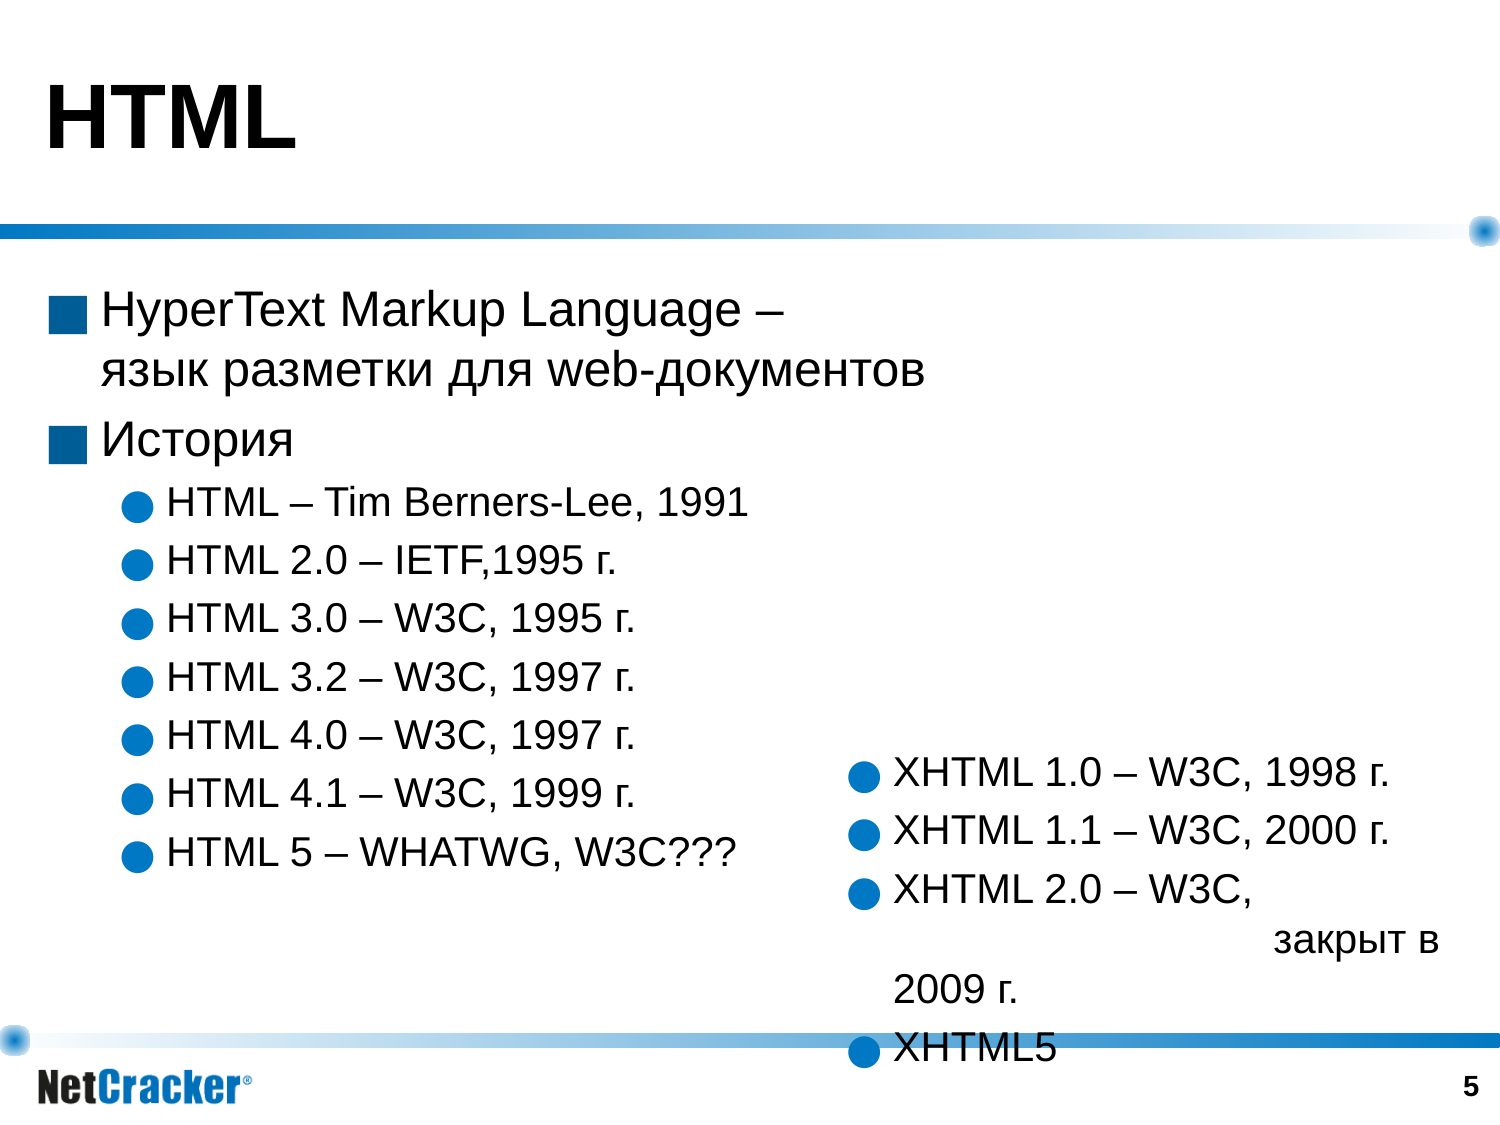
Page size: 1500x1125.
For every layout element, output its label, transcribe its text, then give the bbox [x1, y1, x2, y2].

title HTML [29, 0, 1470, 225]
list HyperText Markup Language – язык разметки для web-документов История HTML – Tim Berners-Lee, 1991 HTML 2.0 – IETF,1995 г. HTML 3.0 – W3C, 1995 г. HTML 3.2 – W3C, 1997 г. HTML 4.0 – W3C, 1997 г. HTML 4.1 – W3C, 1999 г. HTML 5 – WHATWG, W3C??? [29, 268, 1470, 1004]
text_box XHTML 1.0 – W3C, 1998 г. XHTML 1.1 – W3C, 2000 г. XHTML 2.0 – W3C, закрыт в 2009 г. XHTML5 [755, 737, 1483, 1035]
slide_number ‹#› [1144, 1034, 1495, 1110]
picture [34, 1063, 256, 1118]
